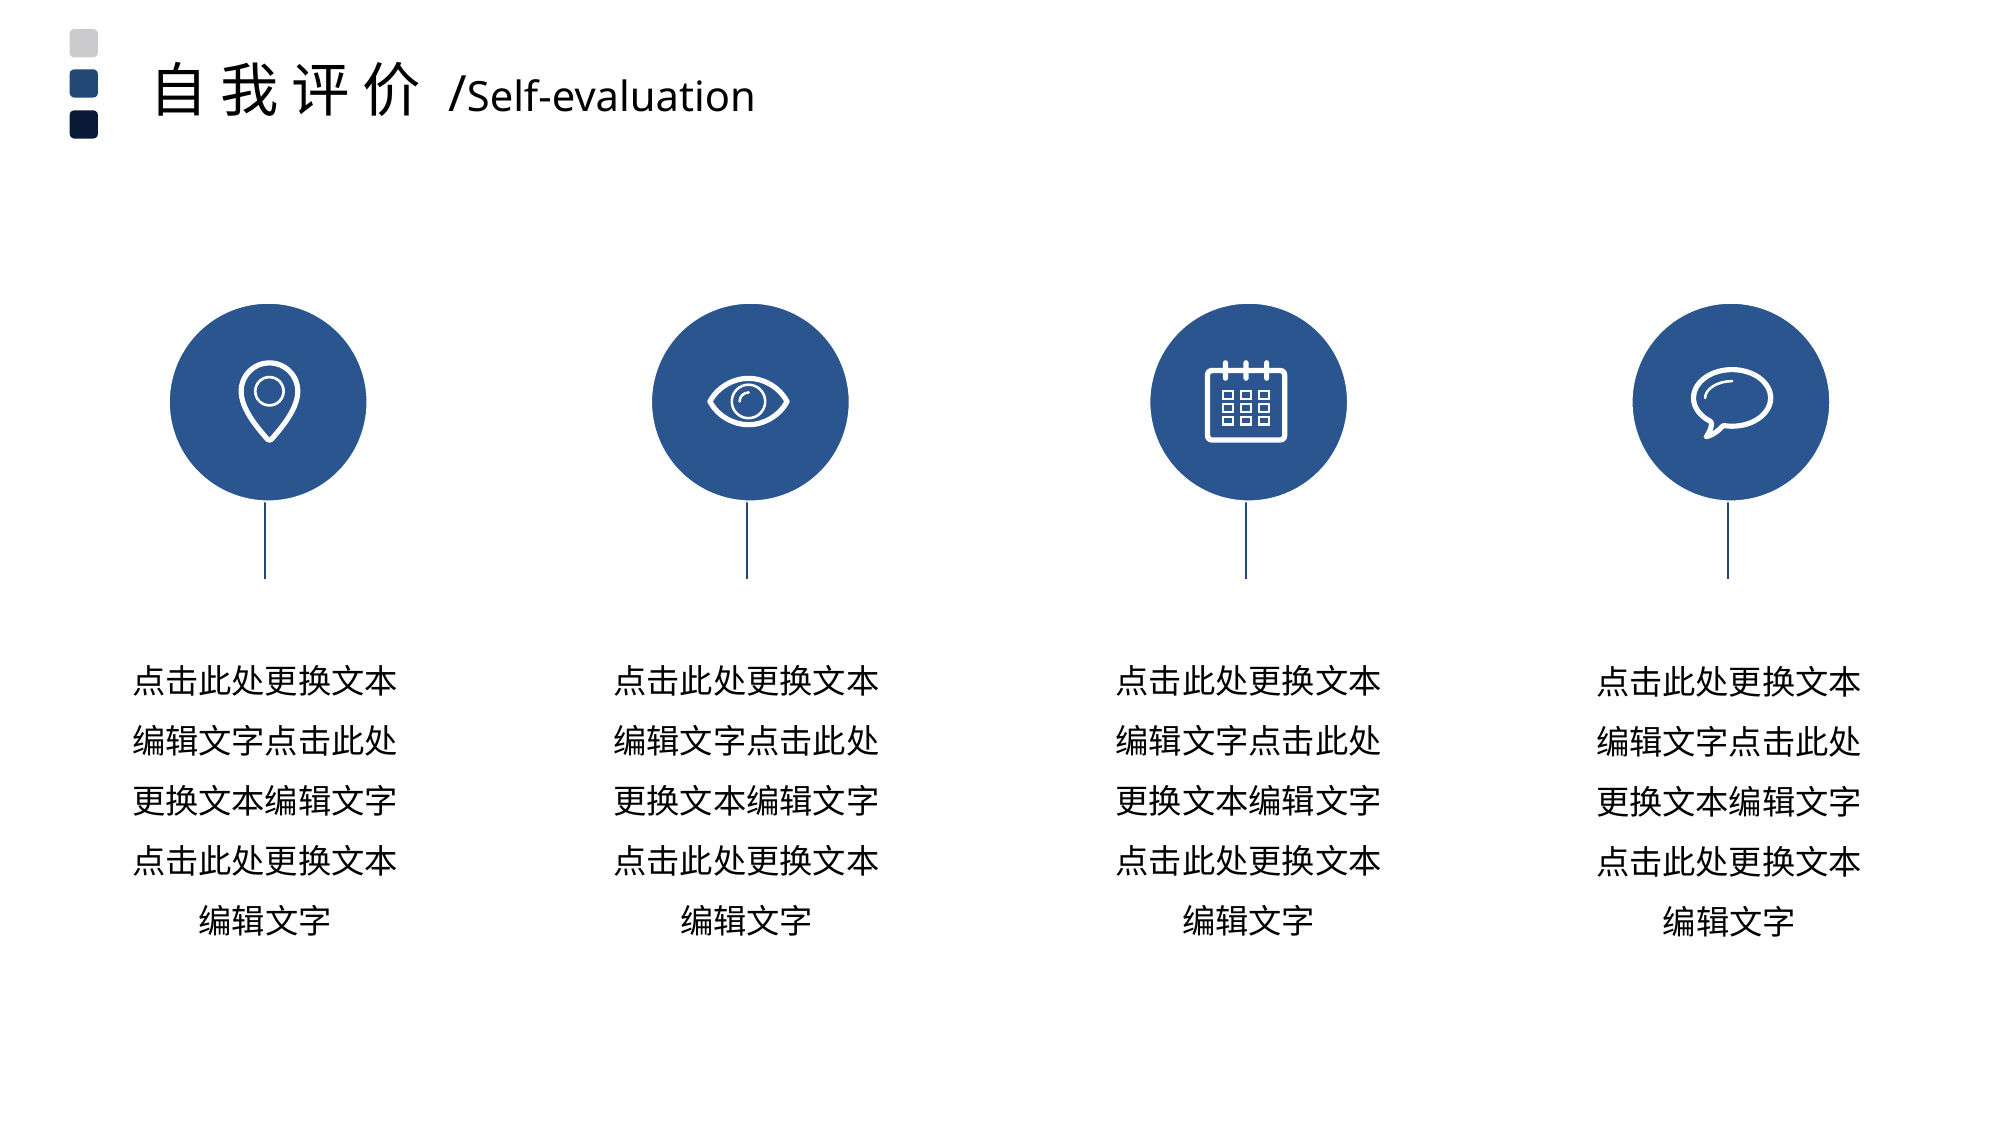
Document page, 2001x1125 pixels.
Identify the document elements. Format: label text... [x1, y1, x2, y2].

text_box 点击此处更换文本编辑文字点击此处更换文本编辑文字 点击此处更换文本编辑文字 [1573, 633, 1886, 949]
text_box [1149, 302, 1349, 579]
text_box 点击此处更换文本编辑文字点击此处更换文本编辑文字 点击此处更换文本编辑文字 [109, 633, 422, 948]
text_box 点击此处更换文本编辑文字点击此处更换文本编辑文字 点击此处更换文本编辑文字 [590, 633, 903, 948]
text_box 点击此处更换文本编辑文字点击此处更换文本编辑文字 点击此处更换文本编辑文字 [1092, 633, 1405, 948]
text_box 自 我 评 价 /Self-evaluation [134, 45, 886, 131]
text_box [168, 302, 368, 579]
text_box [1631, 302, 1831, 579]
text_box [650, 302, 850, 579]
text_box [69, 29, 98, 139]
